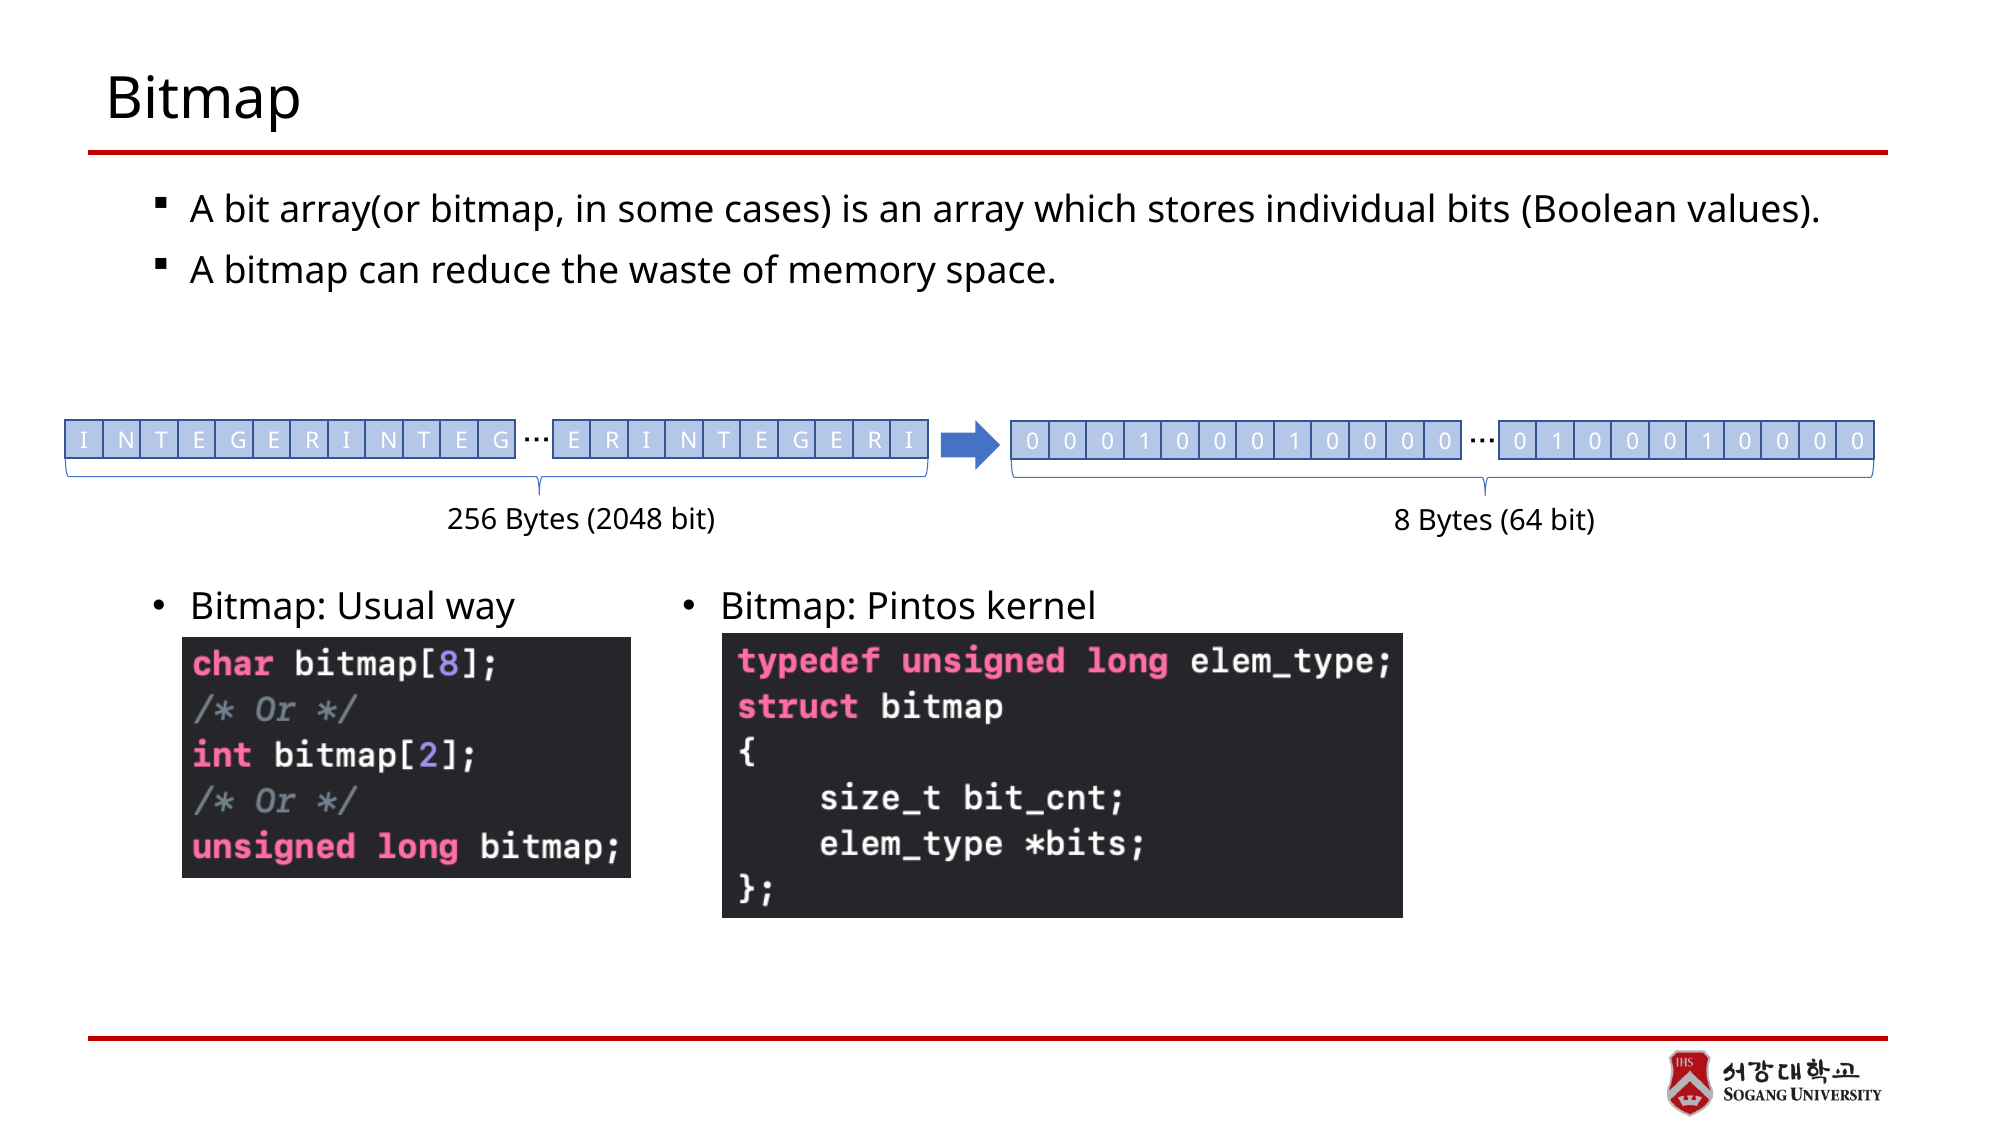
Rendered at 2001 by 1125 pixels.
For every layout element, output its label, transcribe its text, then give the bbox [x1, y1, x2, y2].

title Bitmap [91, 61, 1817, 141]
picture [722, 633, 1403, 918]
text_box [939, 417, 1002, 473]
picture [182, 637, 631, 878]
picture [1659, 1049, 1888, 1117]
text_box Bitmap: Usual way [137, 574, 531, 635]
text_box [65, 409, 928, 544]
list A bit array(or bitmap, in some cases) is an array which stores individual bits (Boolean values). A bitmap can reduce the waste of memory space. [137, 182, 1863, 248]
text_box Bitmap: Pintos kernel [667, 574, 1113, 634]
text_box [1011, 409, 1874, 545]
